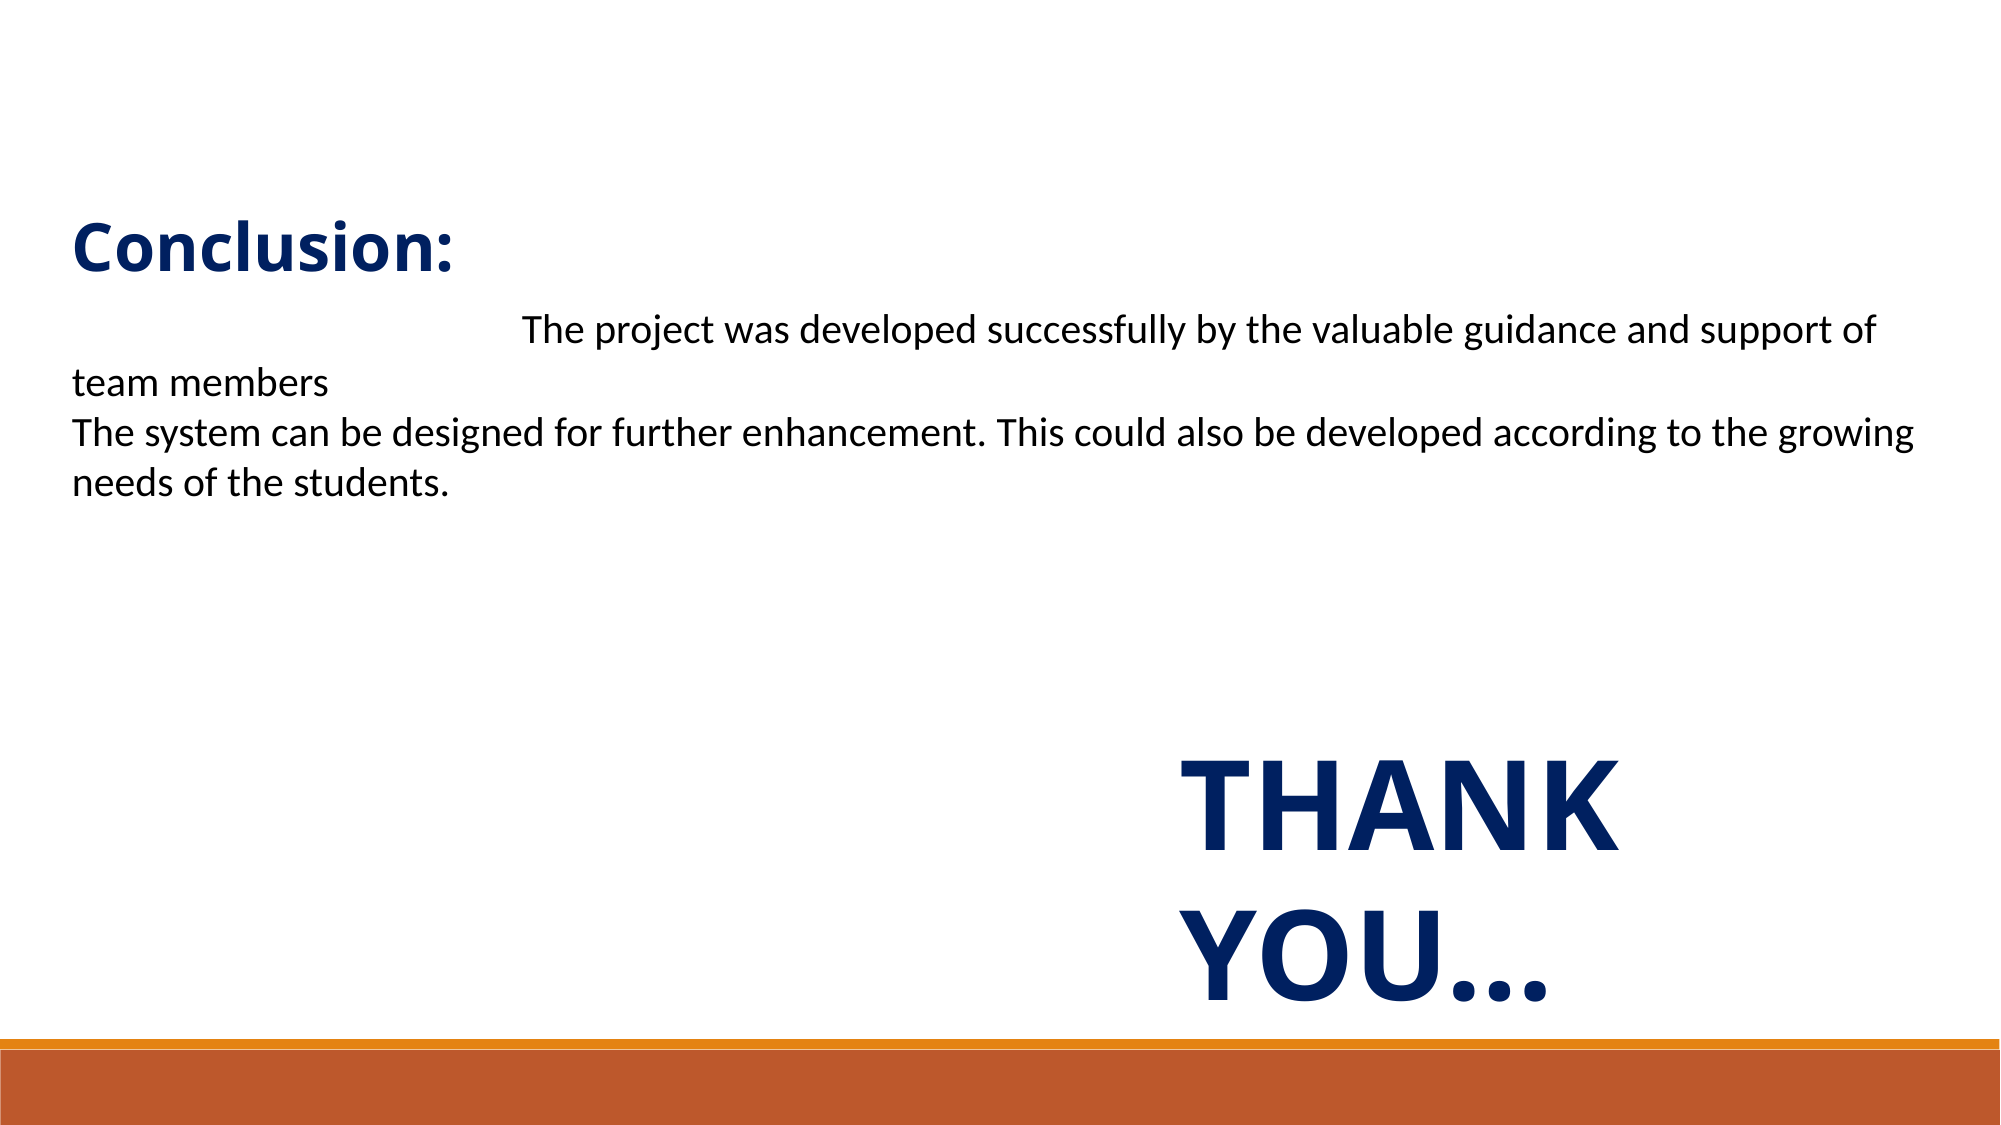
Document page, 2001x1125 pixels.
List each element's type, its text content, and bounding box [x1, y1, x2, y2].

text_box Conclusion: The project was developed successfully by the valuable guidance and support of team members The system can be designed for further enhancement. This could also be developed according to the growing needs of the students. [57, 197, 1939, 563]
text_box THANK YOU… [1165, 717, 1882, 1033]
